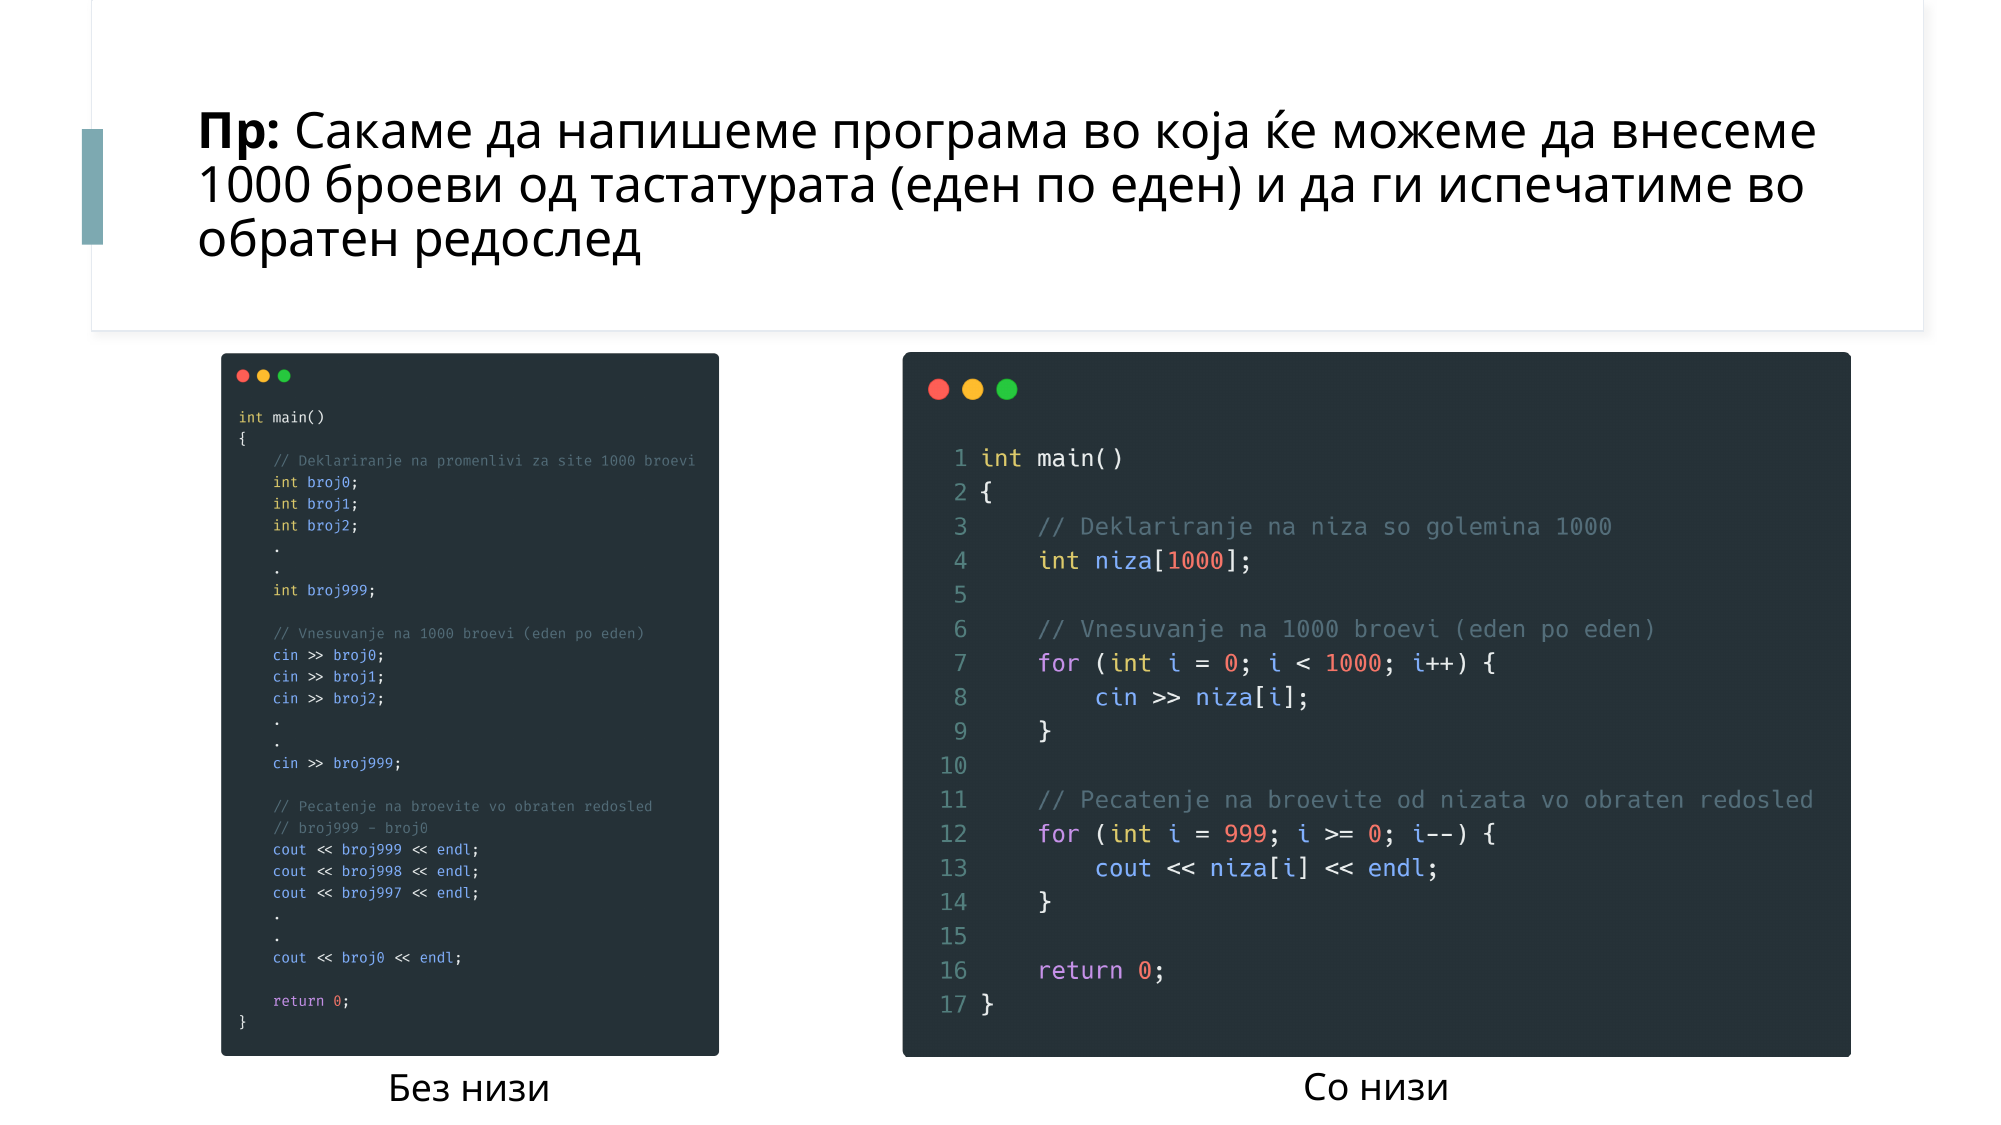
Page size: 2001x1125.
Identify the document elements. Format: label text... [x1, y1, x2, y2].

picture [902, 352, 1851, 1057]
text_box Со низи [1288, 1057, 1465, 1115]
text_box Без низи [373, 1058, 566, 1117]
picture [219, 352, 720, 1058]
title Пр: Сакаме да напишеме програма во која ќе можеме да внесеме 1000 броеви од тастатурата (еден по еден) и да ги испечатиме во обратен редослед [183, 90, 1851, 284]
